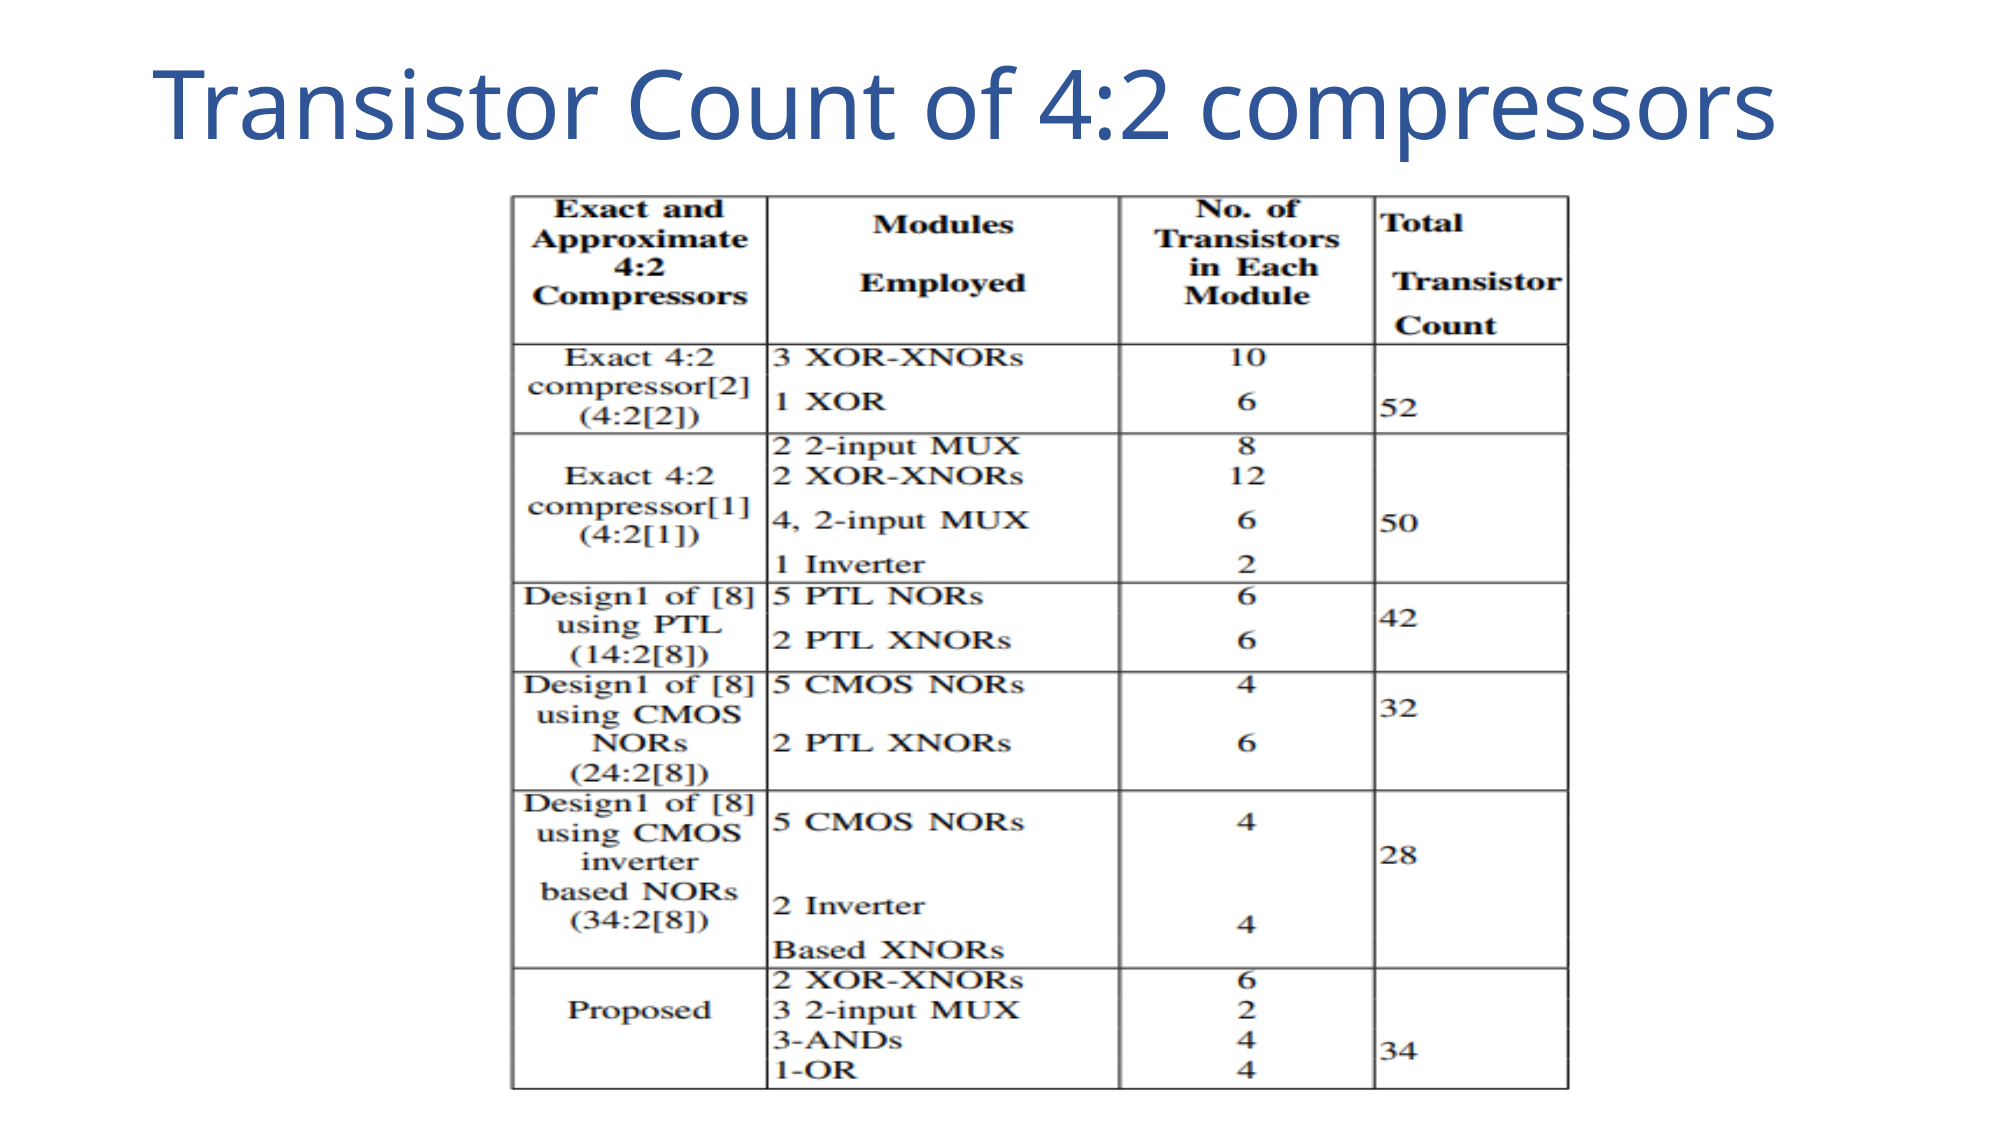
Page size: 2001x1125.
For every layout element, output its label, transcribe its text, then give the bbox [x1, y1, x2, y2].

title Transistor Count of 4:2 compressors [137, 0, 1863, 218]
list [506, 195, 1577, 1101]
